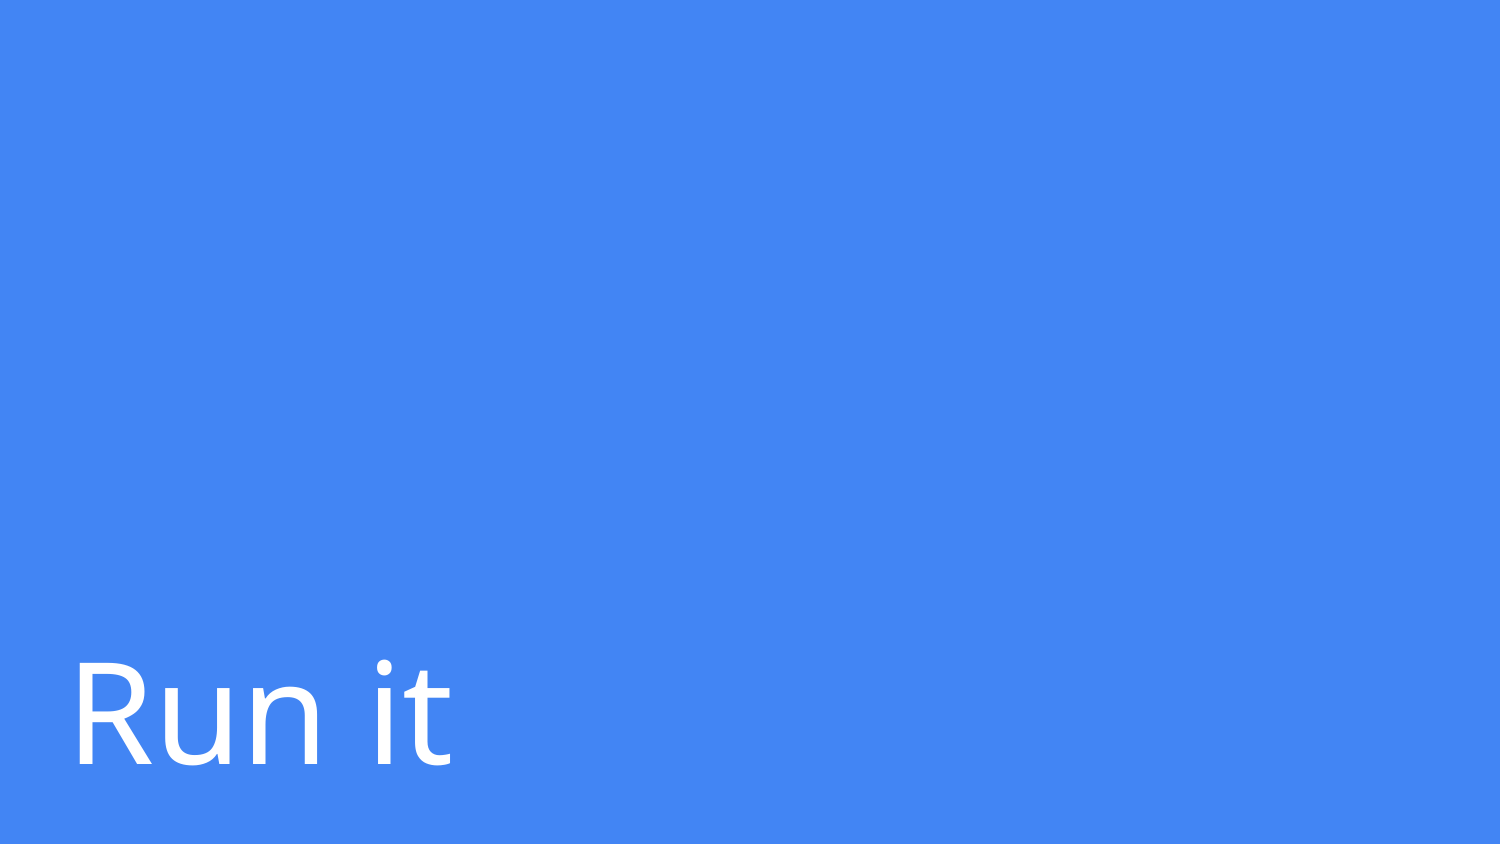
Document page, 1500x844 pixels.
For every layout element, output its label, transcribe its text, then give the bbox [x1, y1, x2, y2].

title Run it [51, 406, 1383, 809]
